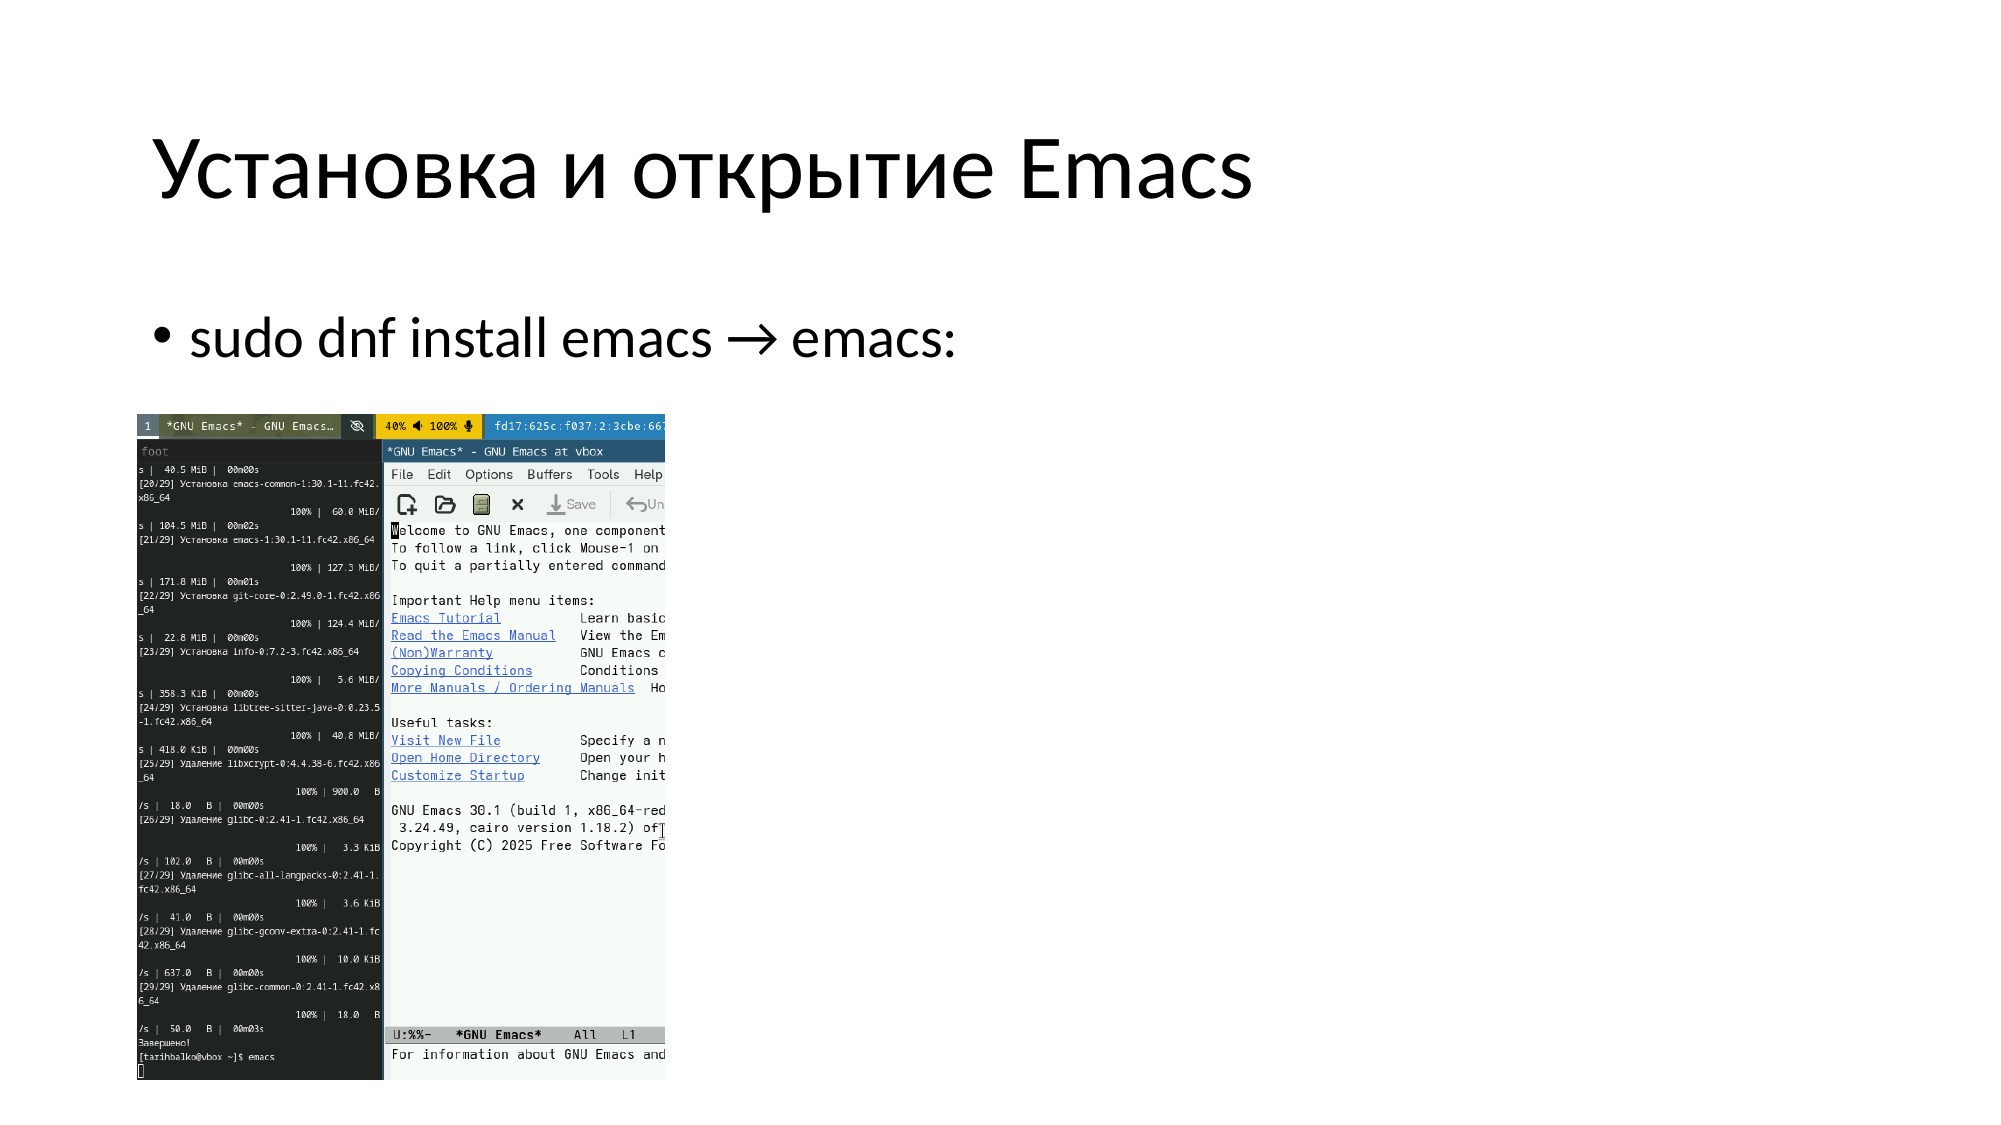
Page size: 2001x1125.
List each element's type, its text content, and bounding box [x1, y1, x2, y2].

picture [137, 413, 665, 1080]
title Установка и открытие Emacs [137, 59, 1863, 278]
list sudo dnf install emacs → emacs: [137, 299, 1863, 1014]
